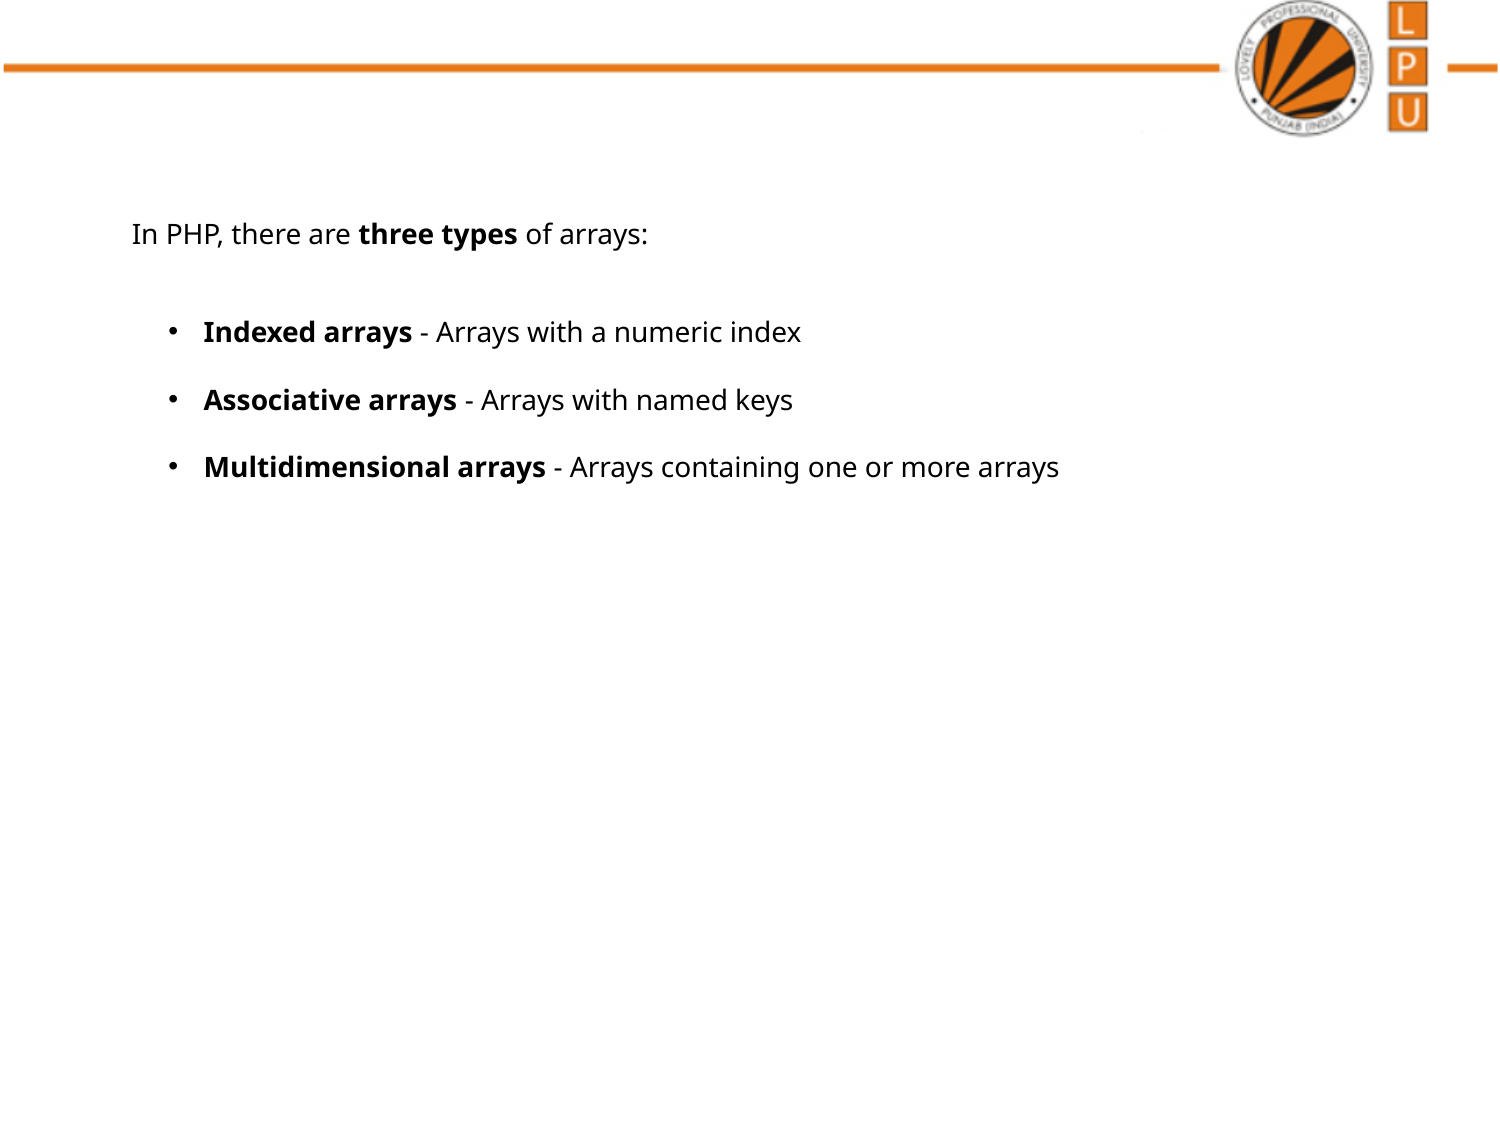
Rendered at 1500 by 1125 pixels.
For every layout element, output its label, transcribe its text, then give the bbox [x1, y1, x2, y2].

text_box In PHP, there are three types of arrays: [117, 209, 664, 258]
picture [3, 0, 1500, 155]
text_box Indexed arrays - Arrays with a numeric index Associative arrays - Arrays with named keys Multidimensional arrays - Arrays containing one or more arrays [153, 307, 1328, 491]
